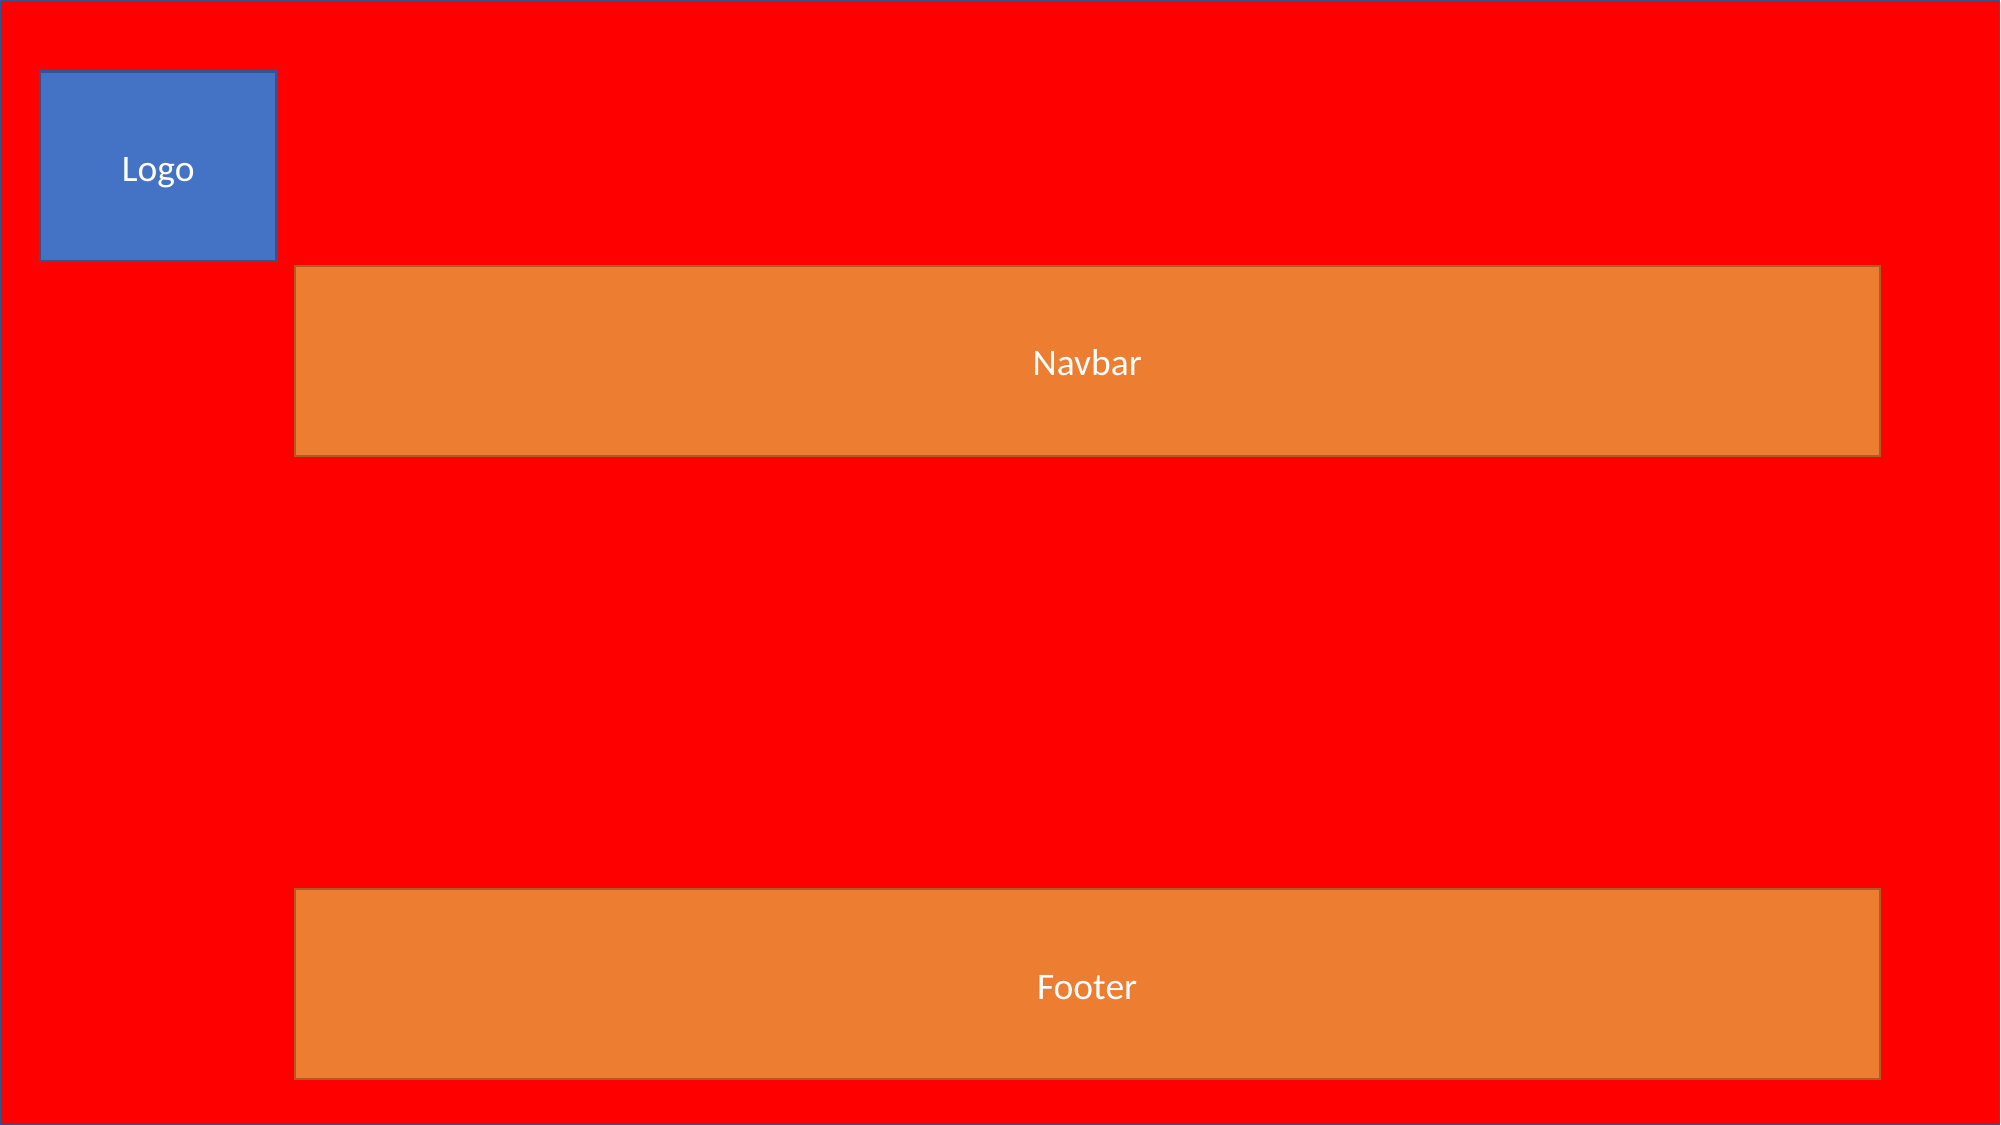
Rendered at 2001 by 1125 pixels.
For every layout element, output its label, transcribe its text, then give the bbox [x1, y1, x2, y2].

text_box [0, 0, 2000, 1125]
text_box Logo [39, 70, 278, 262]
text_box Footer [294, 888, 1881, 1080]
text_box Navbar [294, 265, 1881, 457]
